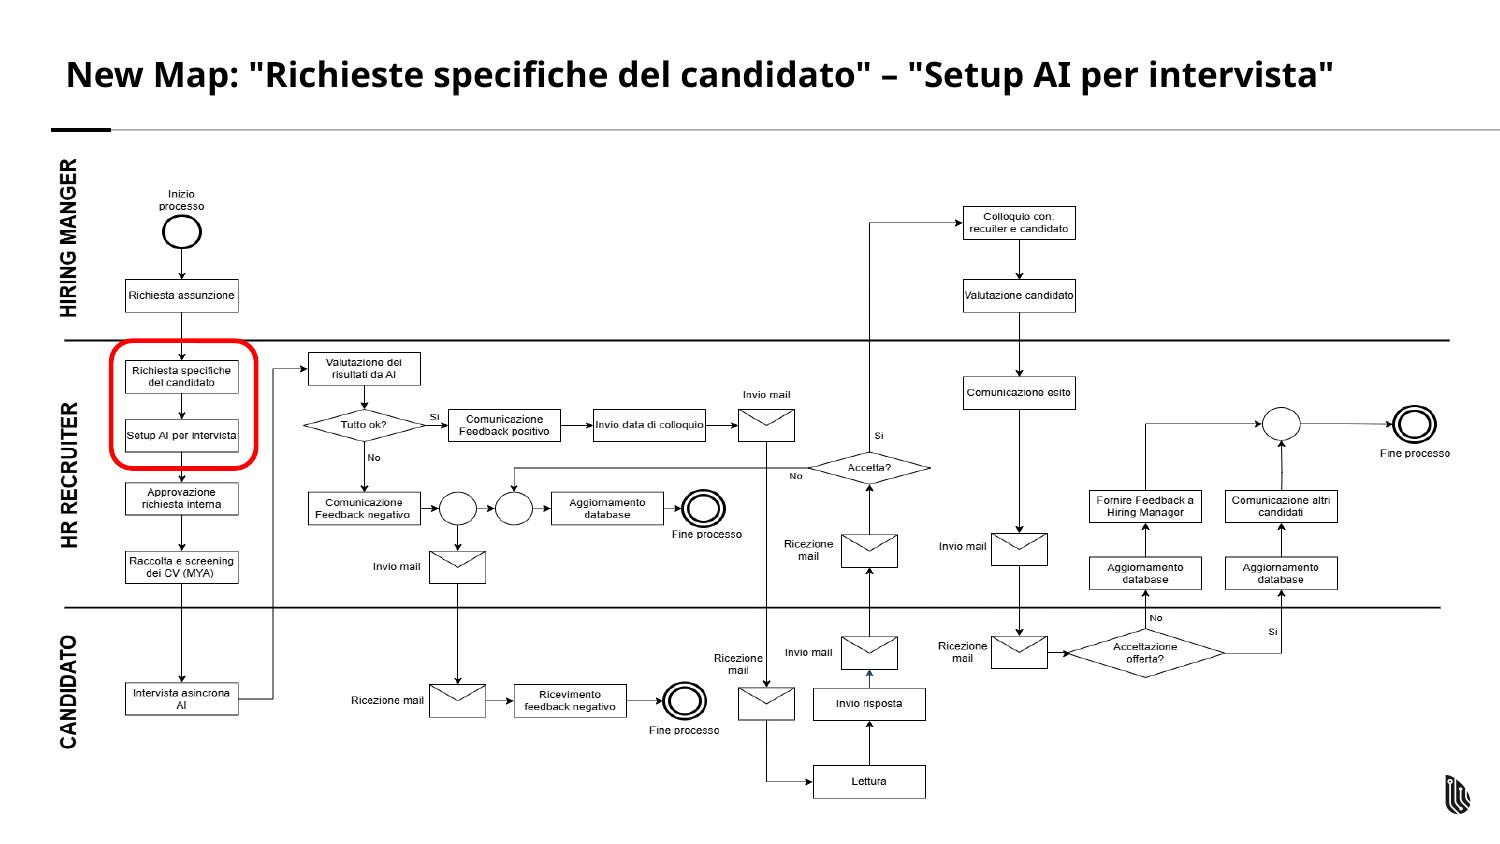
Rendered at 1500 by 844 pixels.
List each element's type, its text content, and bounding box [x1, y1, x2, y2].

picture [1433, 770, 1483, 819]
title New Map: "Richieste specifiche del candidato" – "Setup AI per intervista" [50, 37, 1500, 110]
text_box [49, 158, 1462, 799]
